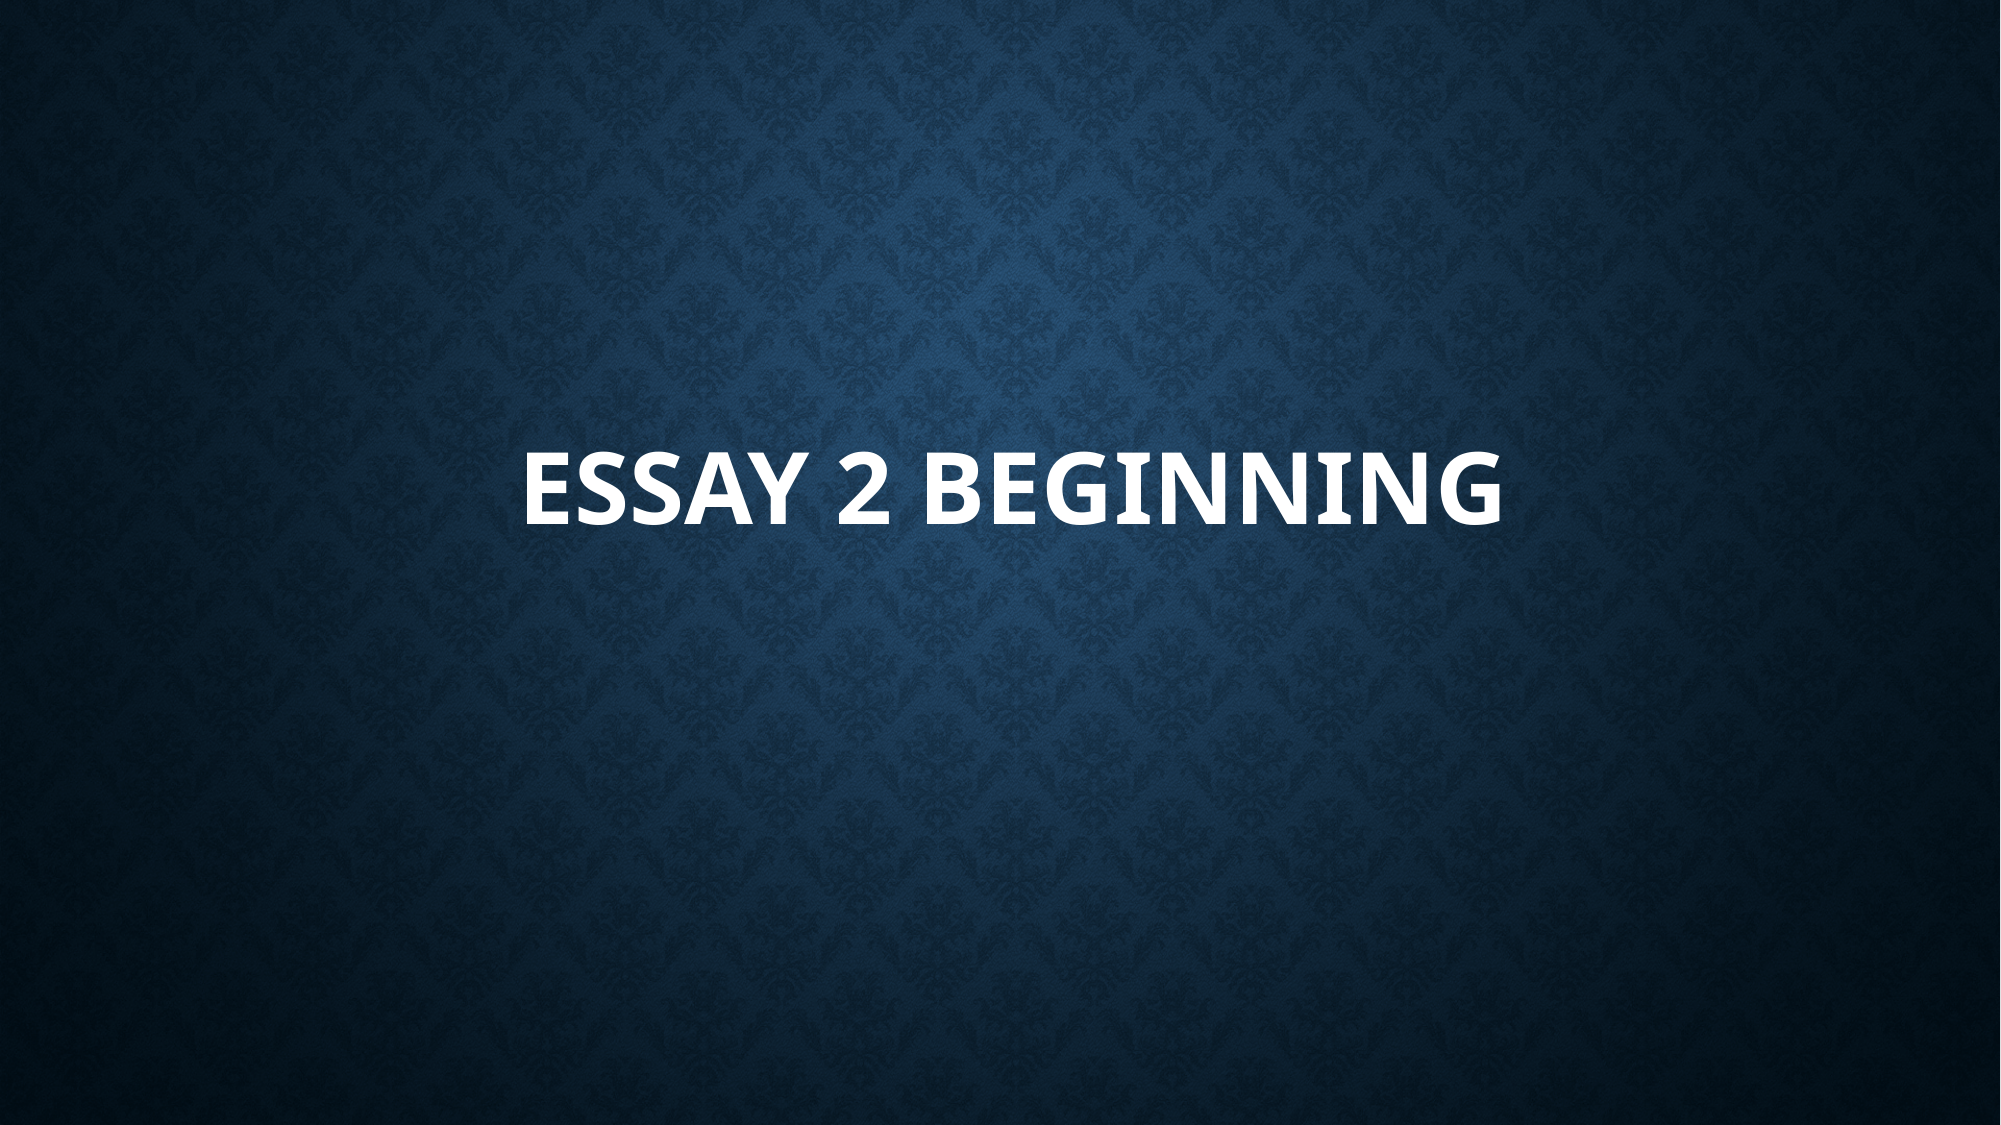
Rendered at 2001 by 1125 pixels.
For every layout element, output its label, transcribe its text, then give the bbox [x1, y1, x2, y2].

title Essay 2 Beginning [156, 333, 1871, 674]
